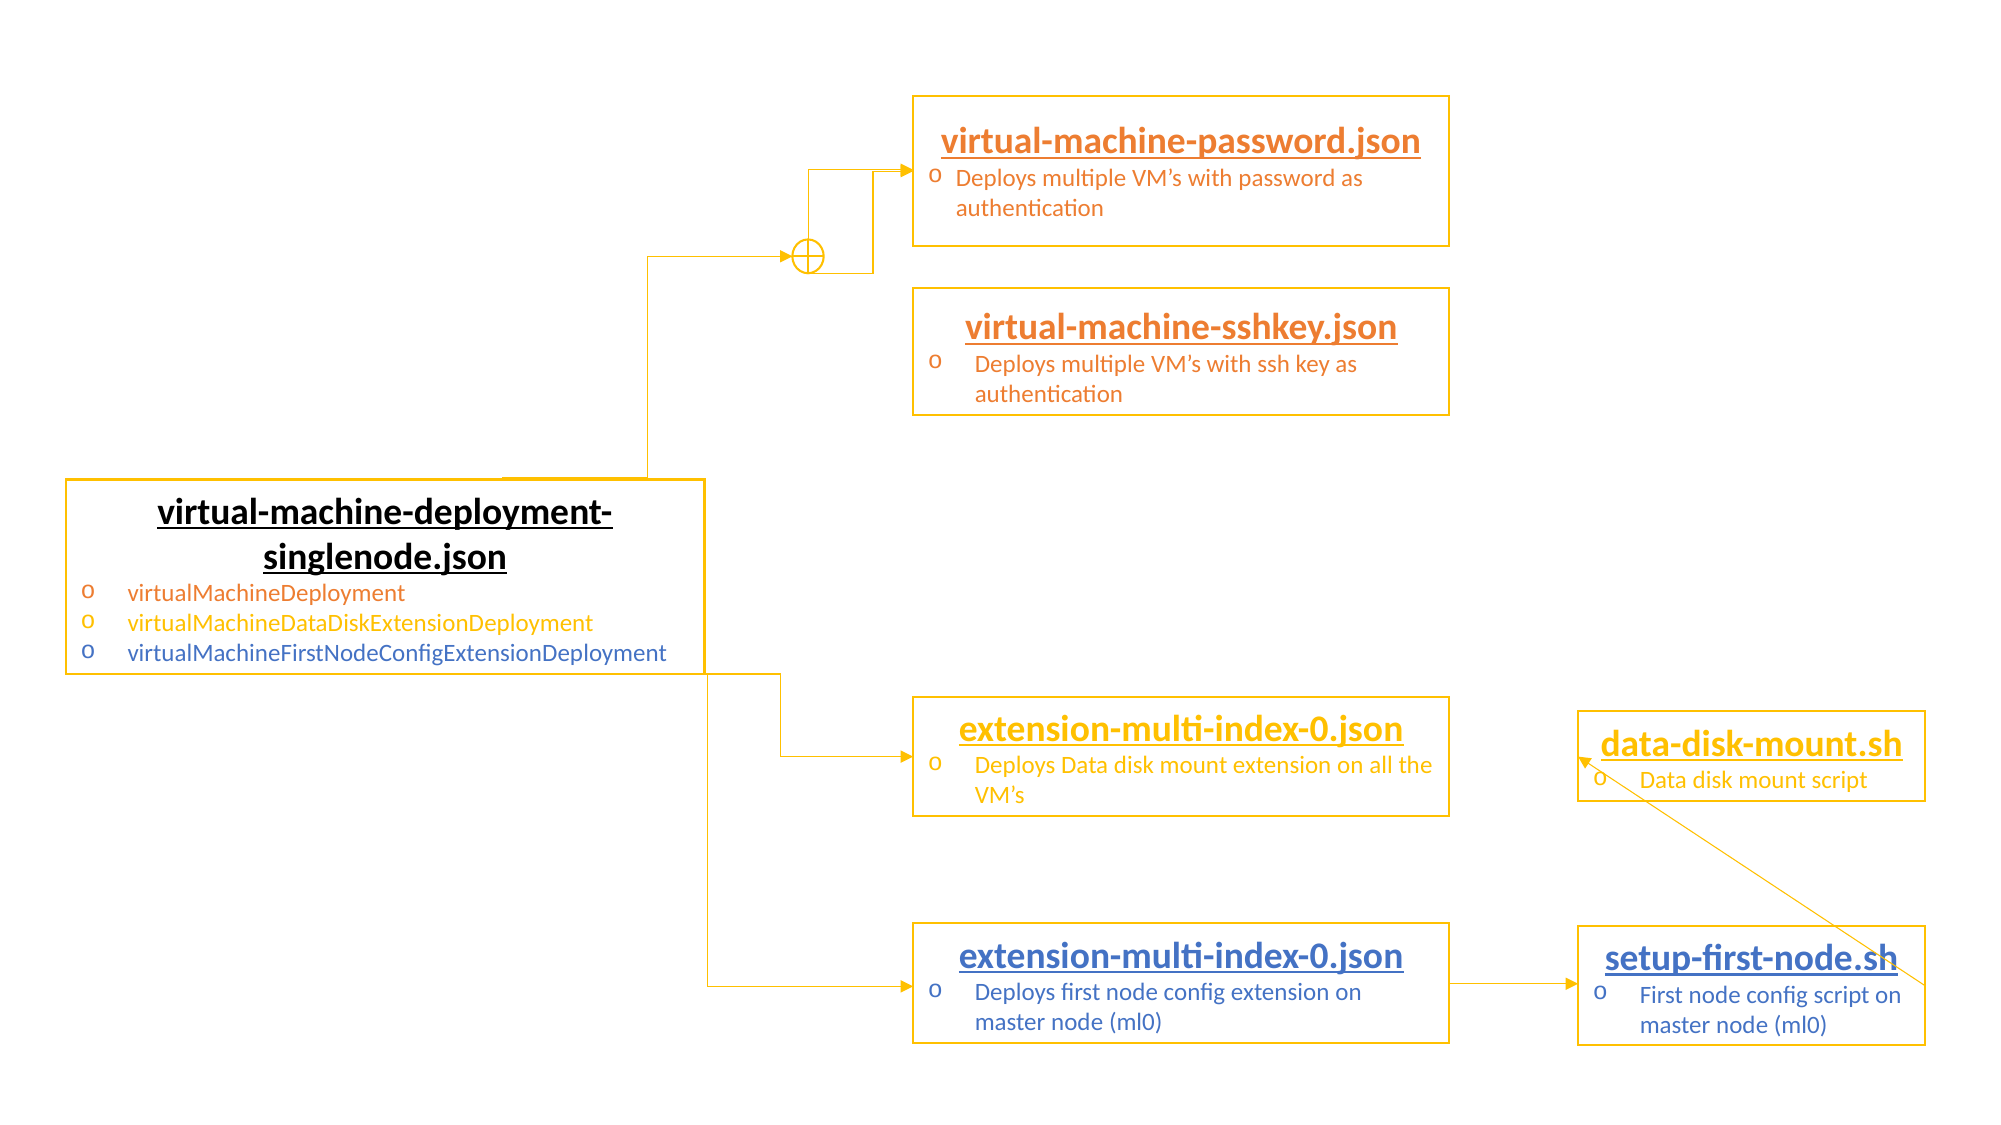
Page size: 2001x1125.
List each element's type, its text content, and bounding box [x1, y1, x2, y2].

text_box extension-multi-index-0.json Deploys Data disk mount extension on all the VM’s [914, 696, 1450, 817]
text_box [791, 238, 825, 275]
text_box [912, 287, 1450, 416]
text_box [912, 172, 1450, 247]
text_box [502, 673, 914, 987]
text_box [825, 151, 896, 257]
text_box [912, 95, 1450, 169]
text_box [821, 259, 900, 365]
text_box setup-first-node.sh First node config script on master node (ml0) [1577, 925, 1926, 1046]
text_box extension-multi-index-0.json Deploys first node config extension on master node (ml0) [914, 922, 1450, 937]
text_box [912, 937, 1450, 1026]
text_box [502, 256, 793, 478]
text_box data-disk-mount.sh Data disk mount script [1577, 710, 1926, 802]
text_box virtual-machine-password.json Deploys multiple VM’s with password as authentication [913, 109, 1450, 229]
text_box virtual-machine-sshkey.json Deploys multiple VM’s with ssh key as authentication [913, 295, 1450, 415]
text_box virtual-machine-deployment-singlenode.json virtualMachineDeployment virtualMachineDataDiskExtensionDeployment virtualMachineFirstNodeConfigExtensionDeployment [65, 478, 706, 675]
text_box extension-multi-index-0.json Deploys first node config extension on master node (ml0) [912, 1026, 1450, 1044]
